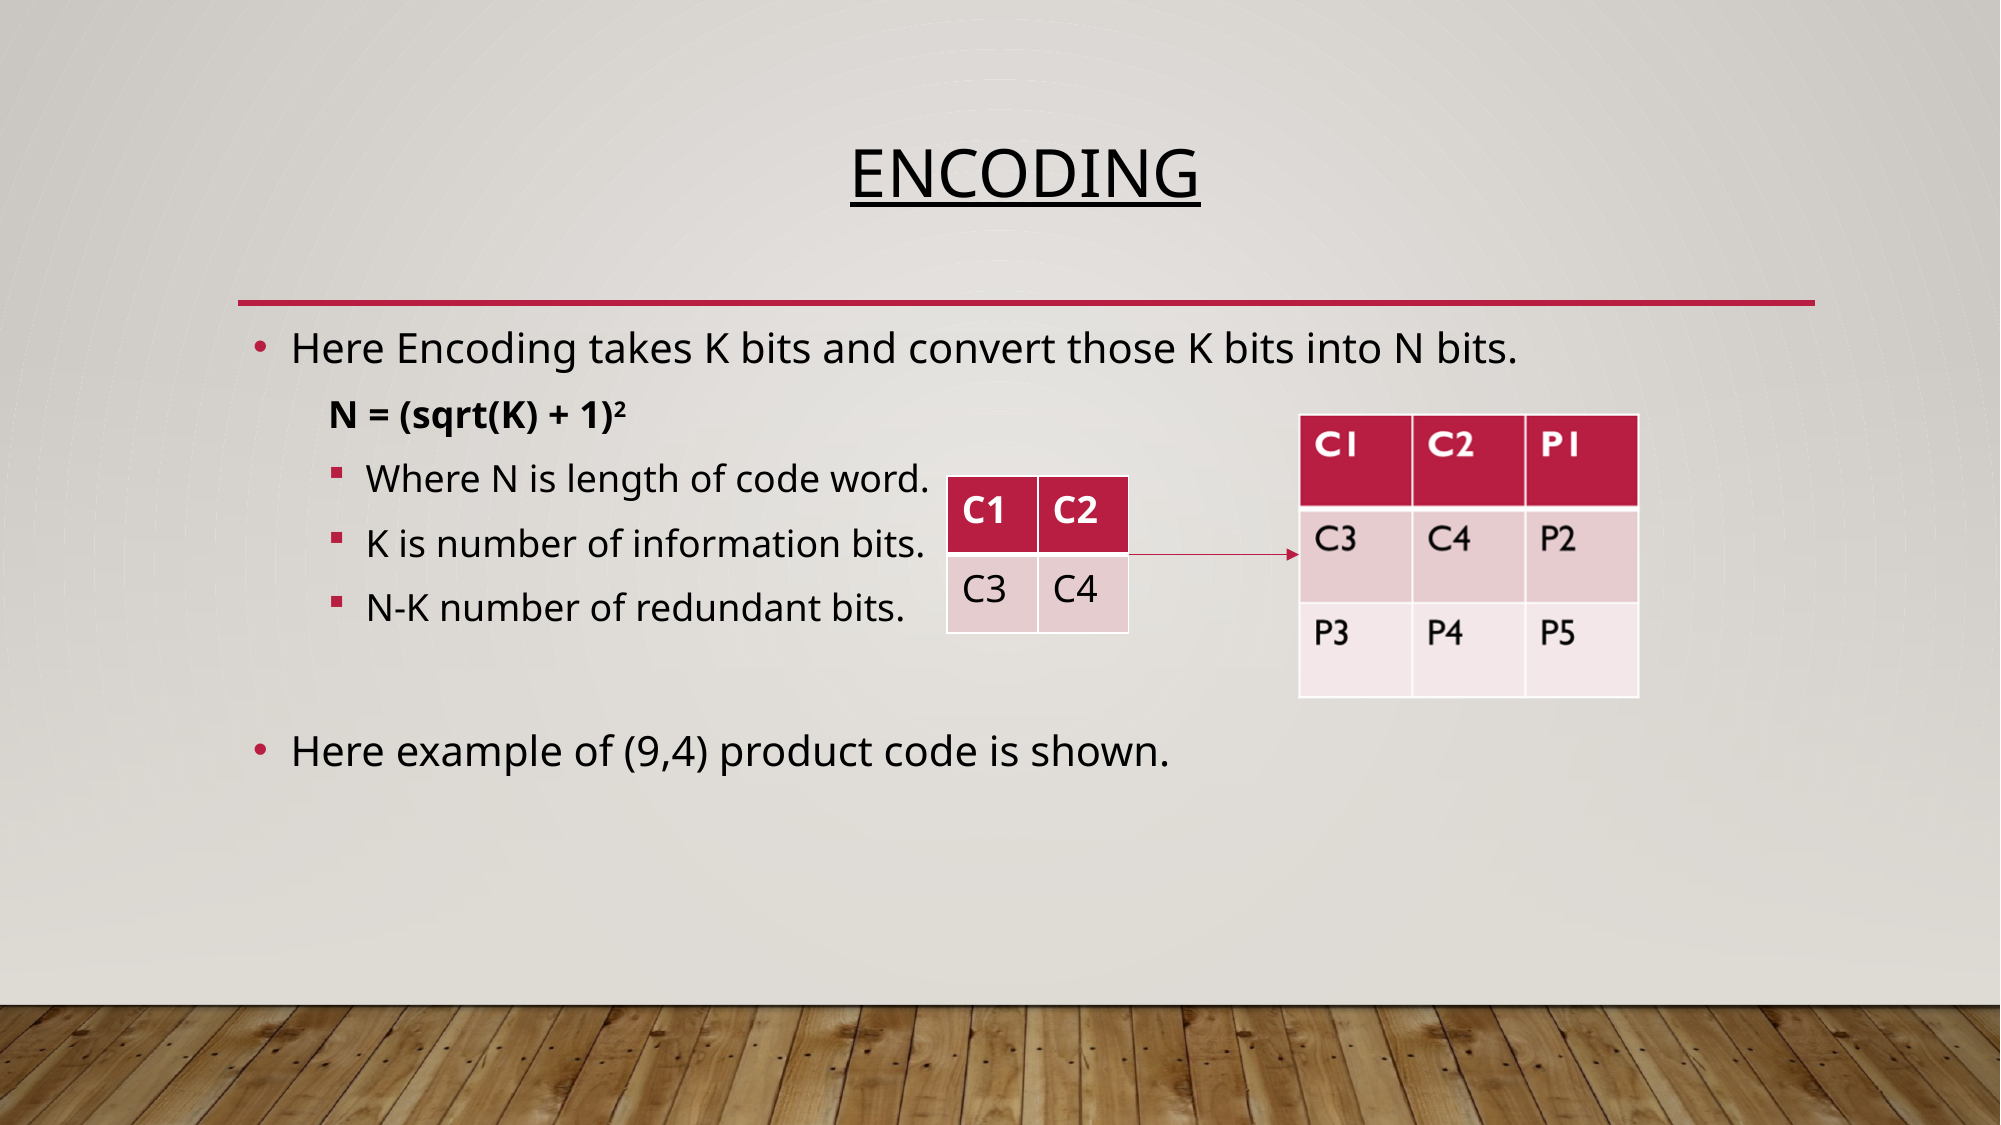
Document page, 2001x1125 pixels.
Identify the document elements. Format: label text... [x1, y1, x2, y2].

table_cell C3 [948, 557, 1037, 632]
list Here Encoding takes K bits and convert those K bits into N bits. N = (sqrt(K) + 1)2 Where N is length of code word. K is number of information bits. N-K number of redundant bits. Here example of (9,4) product code is shown. [238, 304, 1814, 998]
picture [1298, 409, 1644, 700]
title Encoding [238, 131, 1814, 304]
table_header C1 [948, 477, 1037, 552]
table_cell C4 [1039, 557, 1128, 632]
picture [0, 1005, 2000, 1125]
table_header C2 [1039, 477, 1128, 552]
